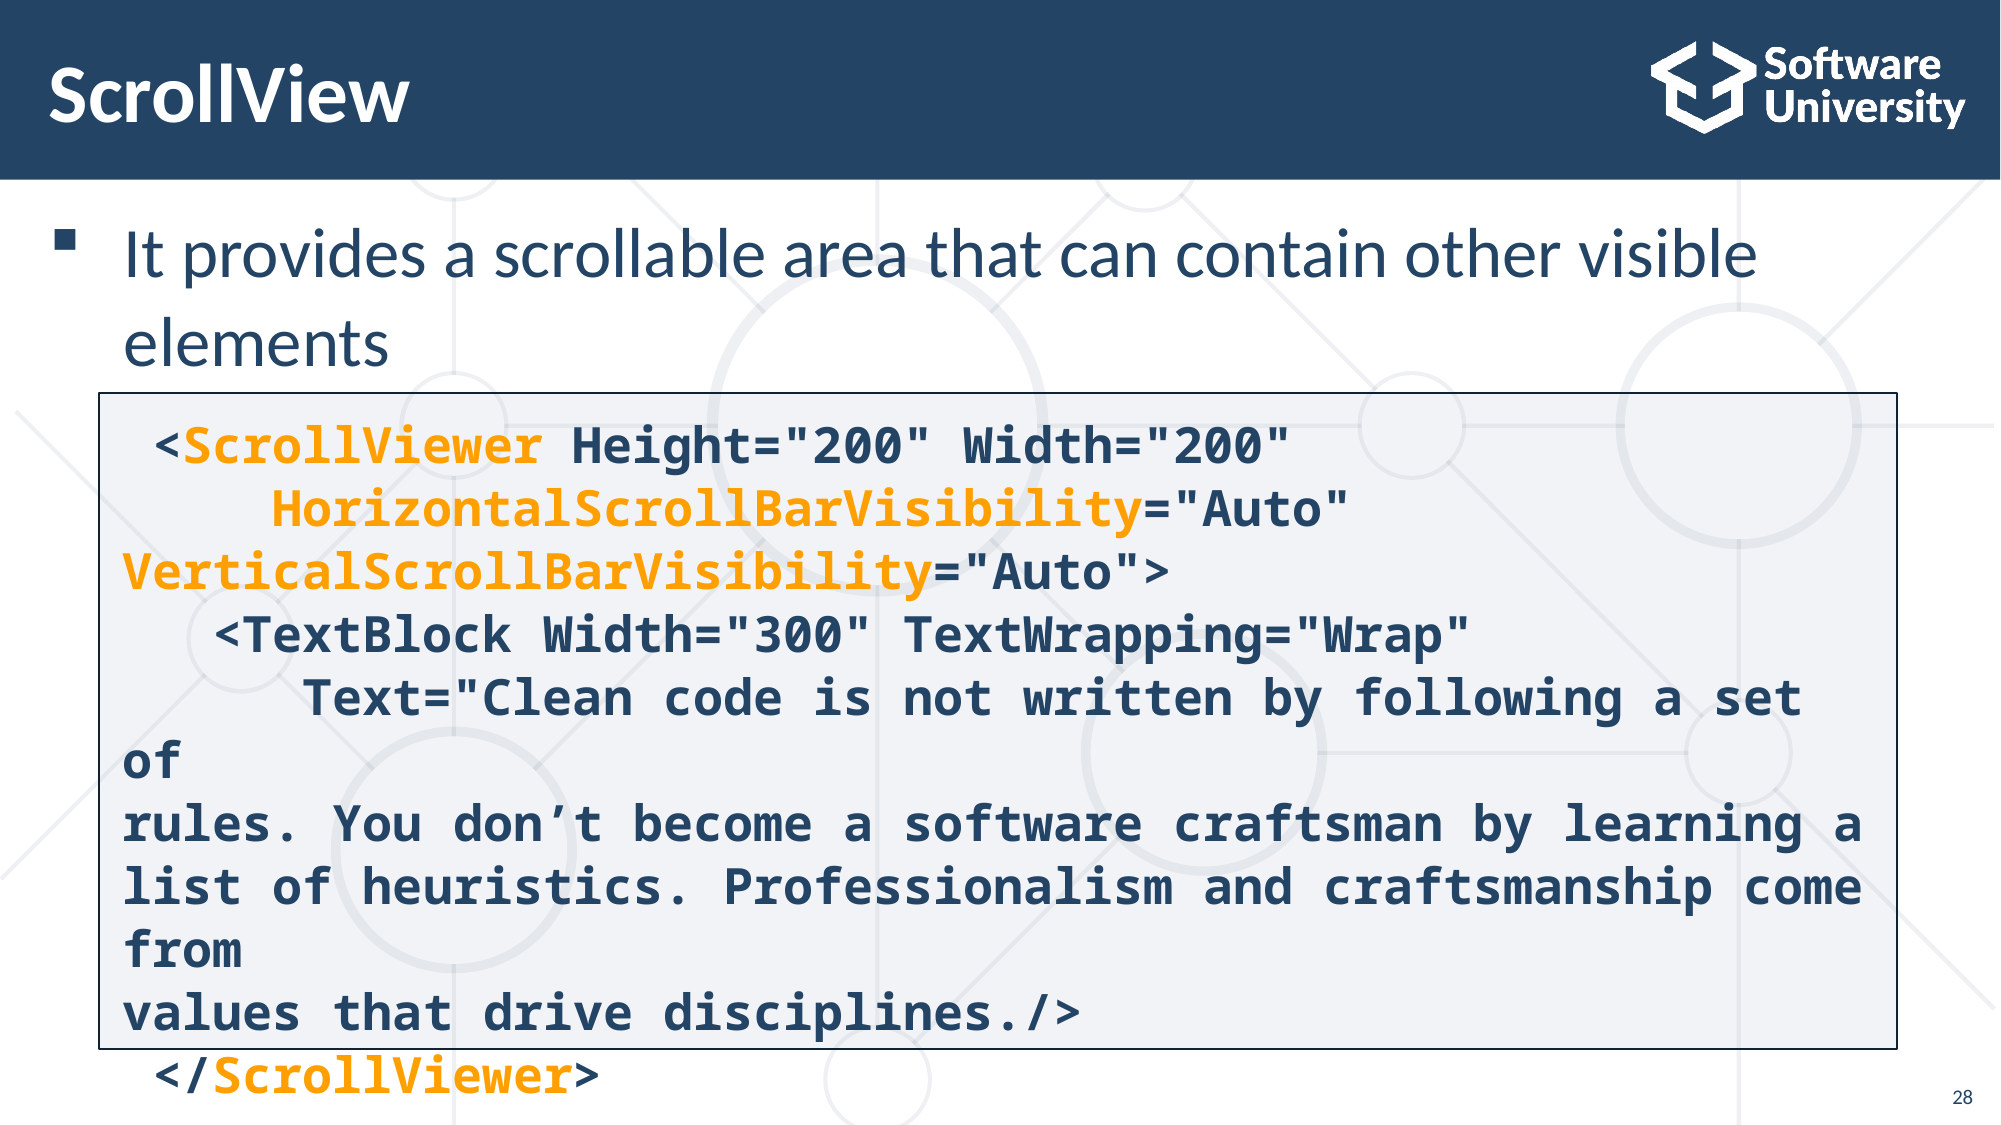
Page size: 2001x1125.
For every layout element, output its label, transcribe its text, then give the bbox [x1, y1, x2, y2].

slide_number 28 [1927, 1067, 1989, 1117]
list <ScrollViewer Height="200" Width="200" HorizontalScrollBarVisibility="Auto" VerticalScrollBarVisibility="Auto"> <TextBlock Width="300" TextWrapping="Wrap" Text="Clean code is not written by following a set of rules. You don’t become a software craftsman by learning a list of heuristics. Professionalism and craftsmanship come from values that drive disciplines./> </ScrollViewer> [98, 392, 1898, 1050]
title ScrollView [31, 16, 1625, 162]
picture [1651, 41, 1966, 134]
list It provides a scrollable area that can contain other visible elements [31, 196, 1969, 1109]
